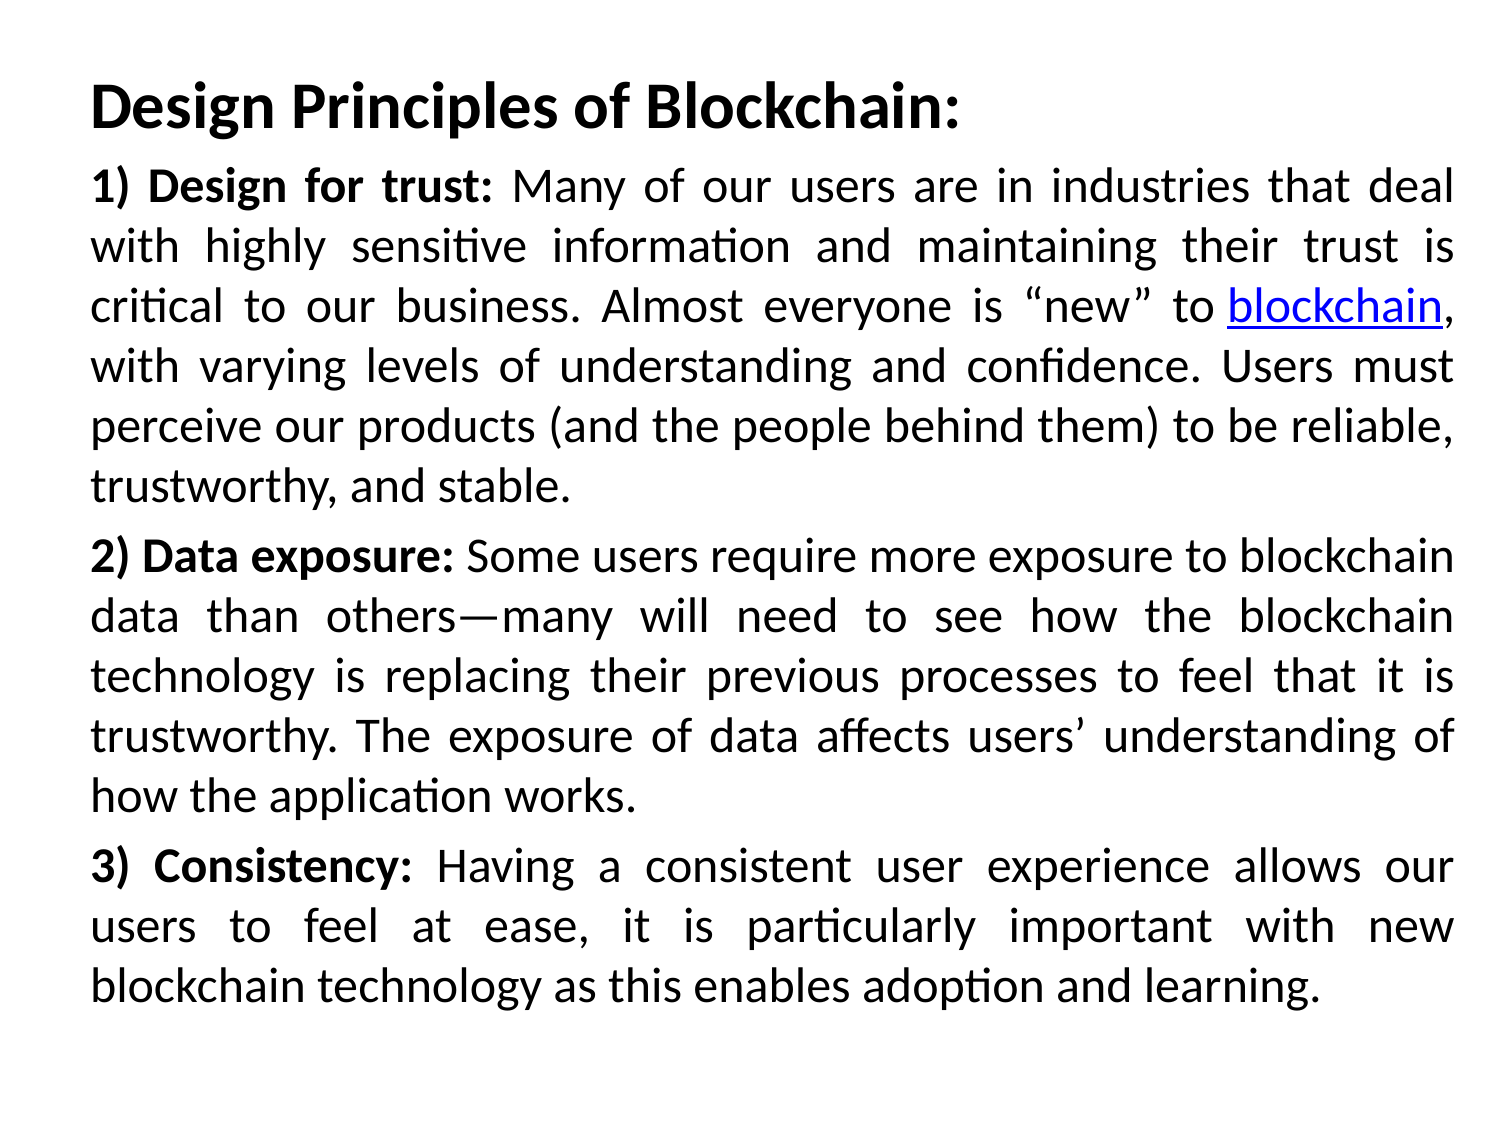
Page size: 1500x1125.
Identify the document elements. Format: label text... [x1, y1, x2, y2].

list Design Principles of Blockchain: 1) Design for trust: Many of our users are in industries that deal with highly sensitive information and maintaining their trust is critical to our business. Almost everyone is “new” to blockchain, with varying levels of understanding and confidence. Users must perceive our products (and the people behind them) to be reliable, trustworthy, and stable. 2) Data exposure: Some users require more exposure to blockchain data than others—many will need to see how the blockchain technology is replacing their previous processes to feel that it is trustworthy. The exposure of data affects users’ understanding of how the application works. 3) Consistency: Having a consistent user experience allows our users to feel at ease, it is particularly important with new blockchain technology as this enables adoption and learning. [75, 54, 1471, 1125]
